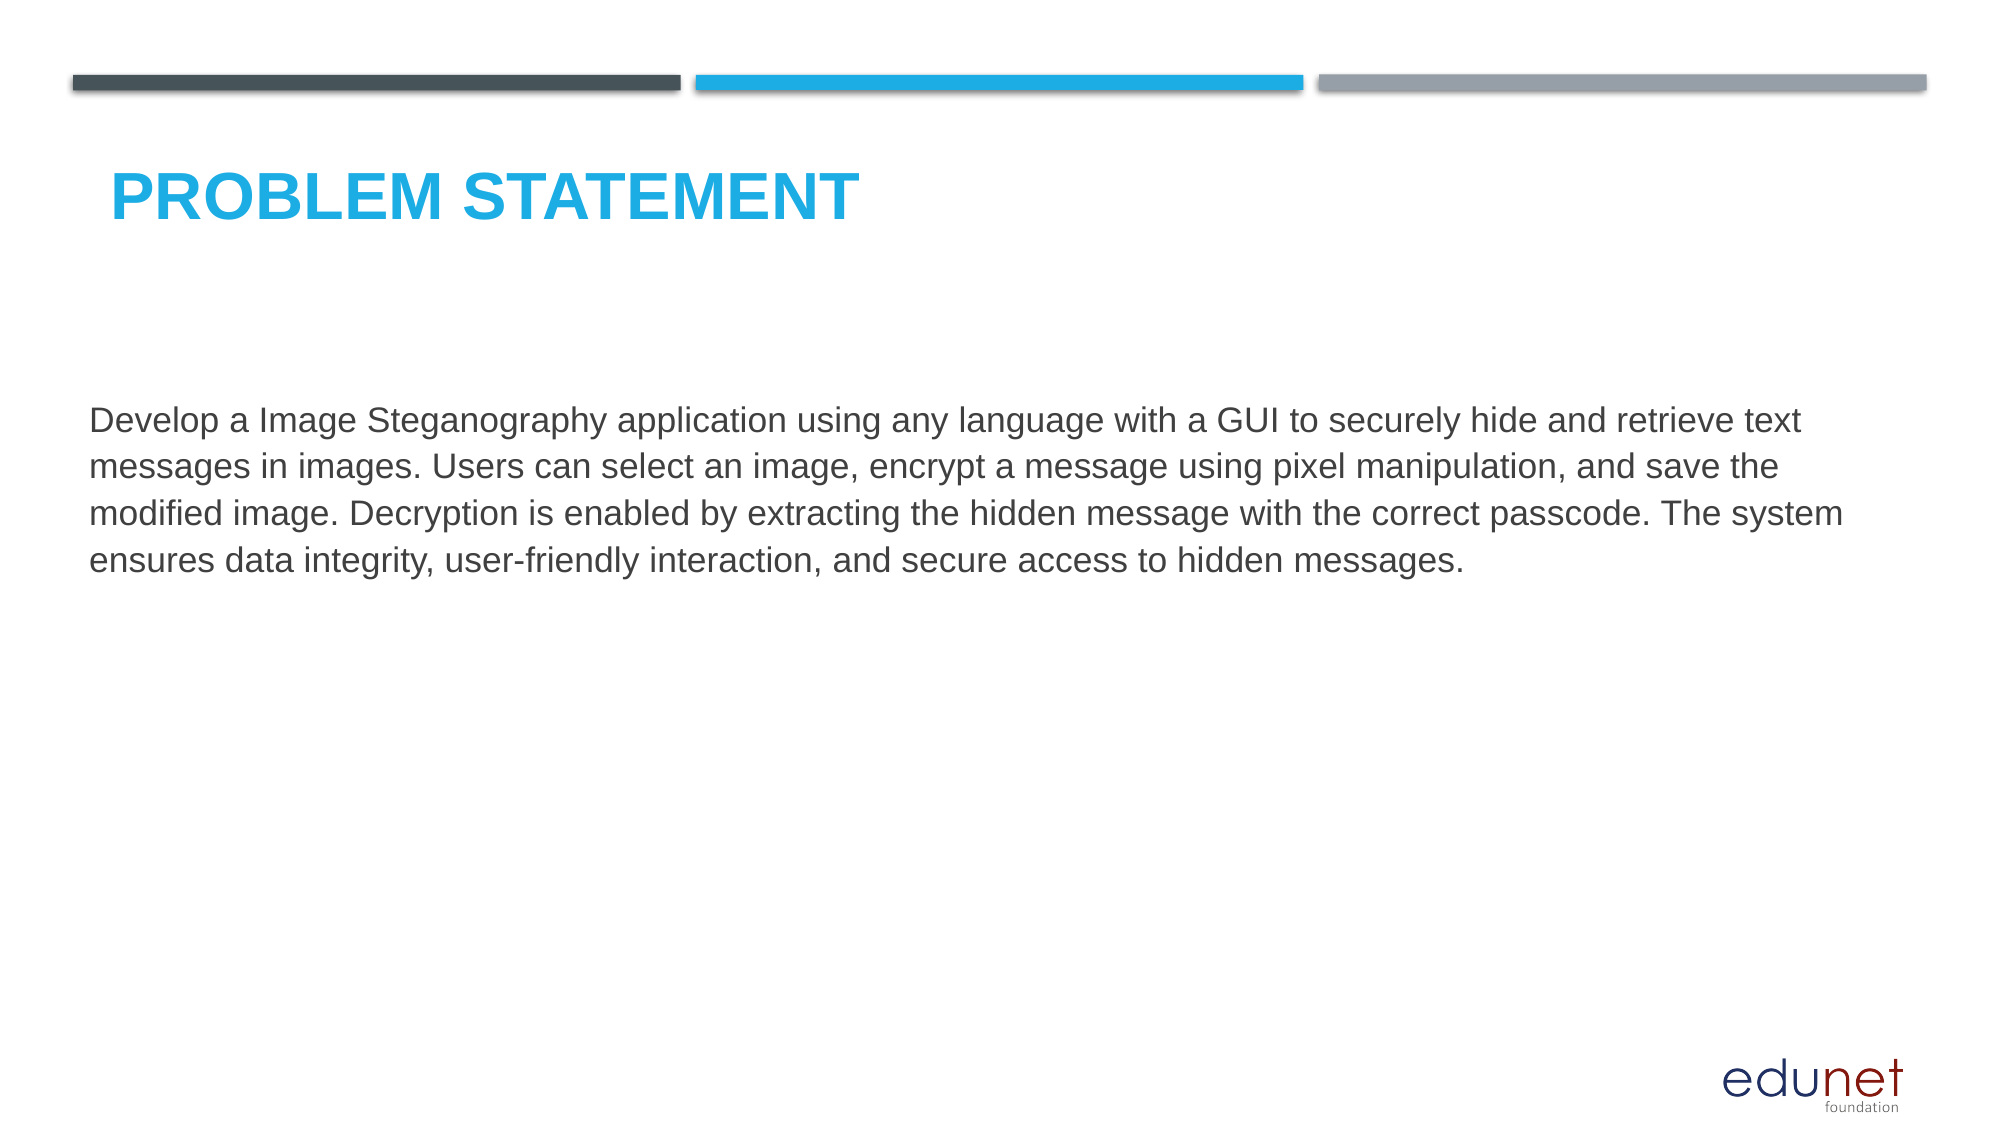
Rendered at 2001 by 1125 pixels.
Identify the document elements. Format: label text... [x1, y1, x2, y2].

list Develop a Image Steganography application using any language with a GUI to securely hide and retrieve text messages in images. Users can select an image, encrypt a message using pixel manipulation, and save the modified image. Decryption is enabled by extracting the hidden message with the correct passcode. The system ensures data integrity, user-friendly interaction, and secure access to hidden messages. [74, 283, 1884, 689]
title Problem Statement [95, 153, 1905, 240]
picture [1719, 1056, 1905, 1116]
